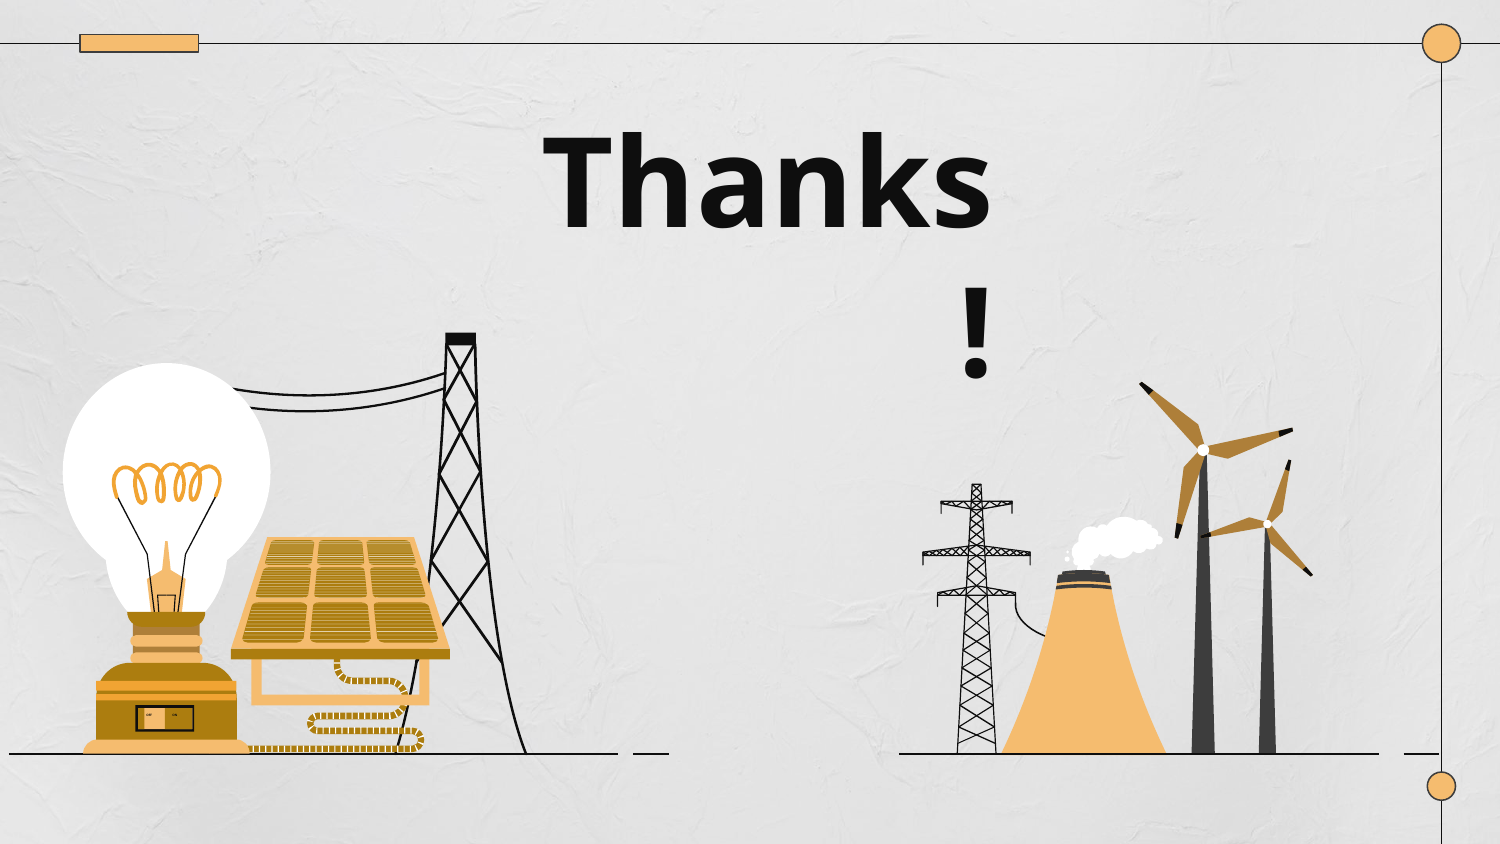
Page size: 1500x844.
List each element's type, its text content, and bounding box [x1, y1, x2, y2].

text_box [899, 381, 1440, 756]
title Thanks! [491, 87, 1009, 261]
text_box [8, 332, 669, 756]
